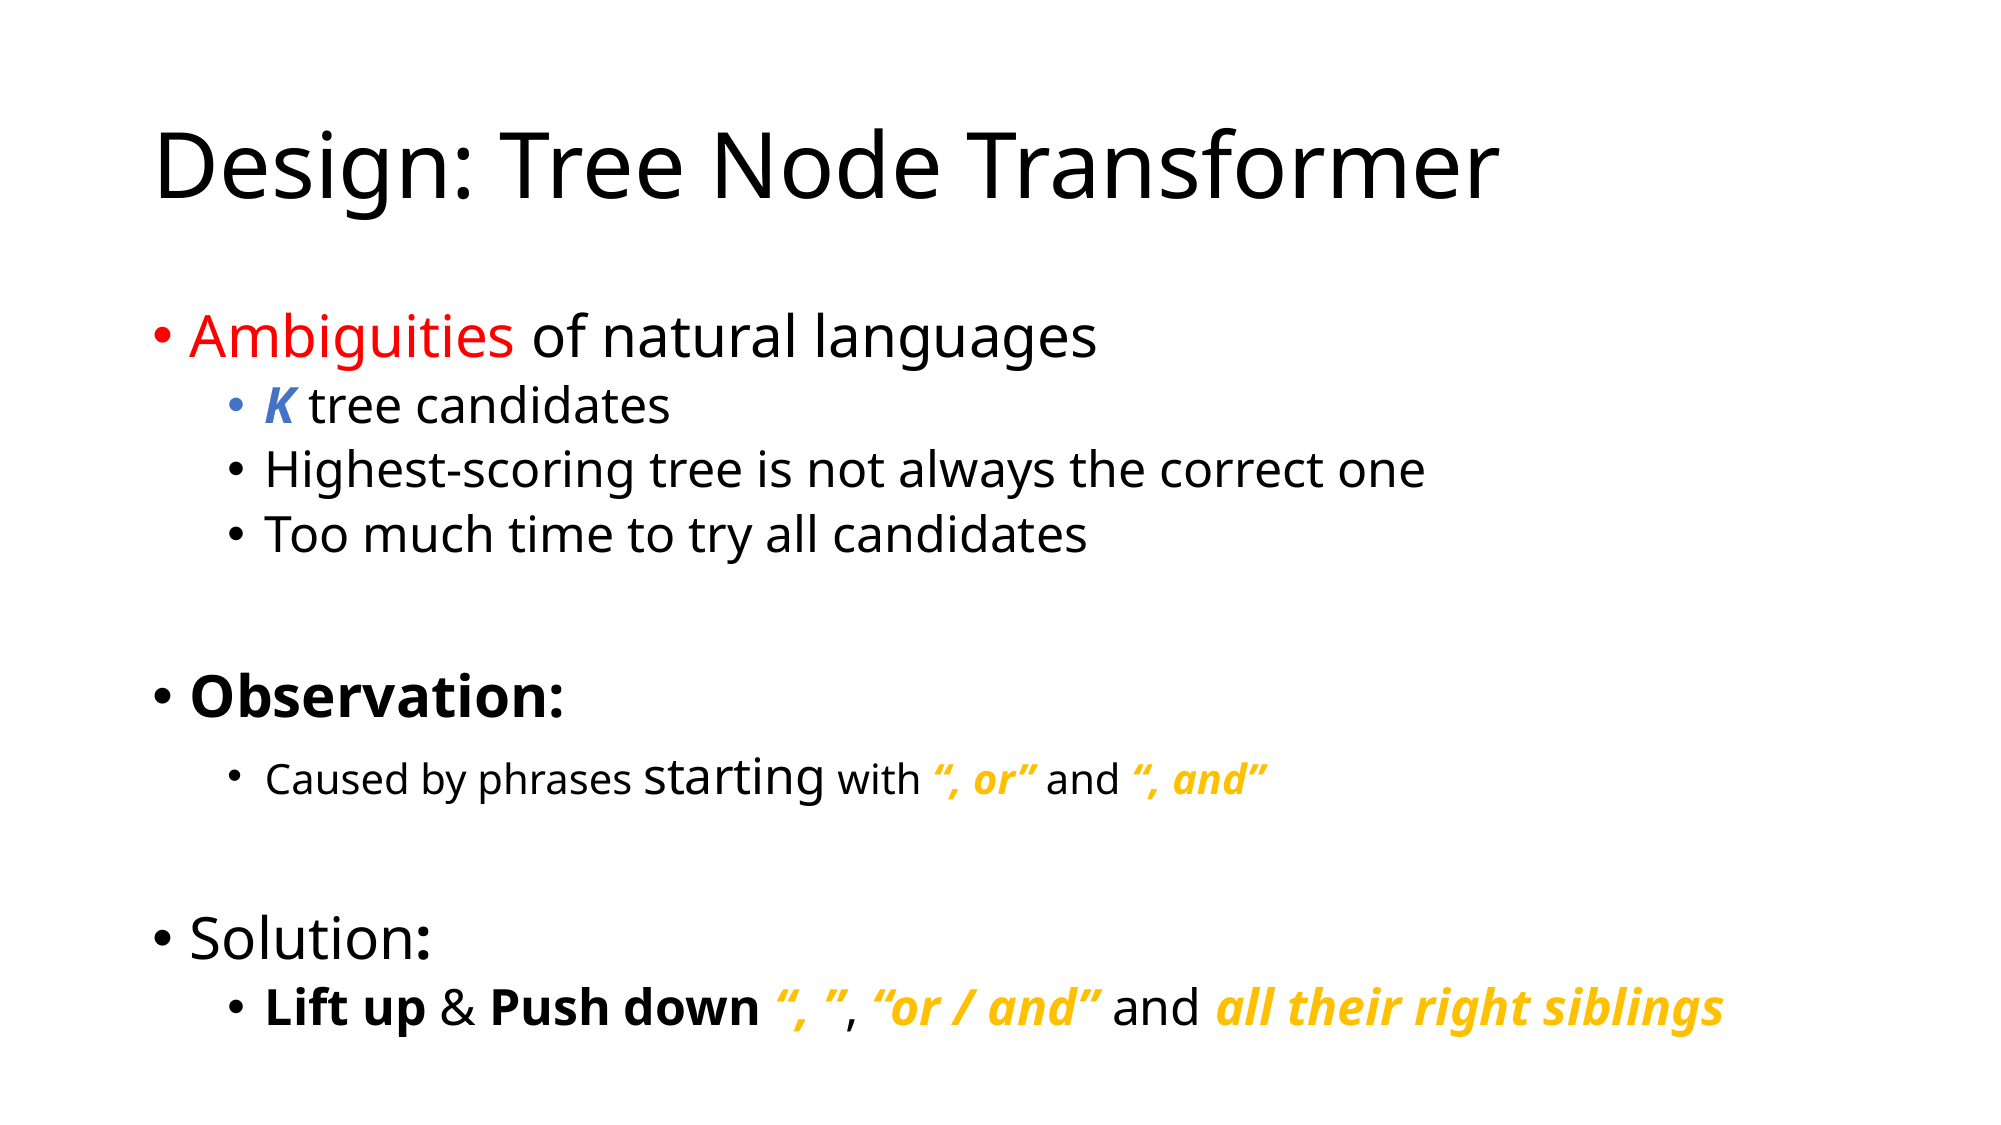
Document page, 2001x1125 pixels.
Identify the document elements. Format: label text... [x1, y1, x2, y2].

list Ambiguities of natural languages K tree candidates Highest-scoring tree is not always the correct one Too much time to try all candidates Observation: Caused by phrases starting with “, or” and “, and” Solution: Lift up & Push down “, ”, “or / and” and all their right siblings [137, 299, 1863, 1053]
title Design: Tree Node Transformer [137, 59, 1863, 278]
